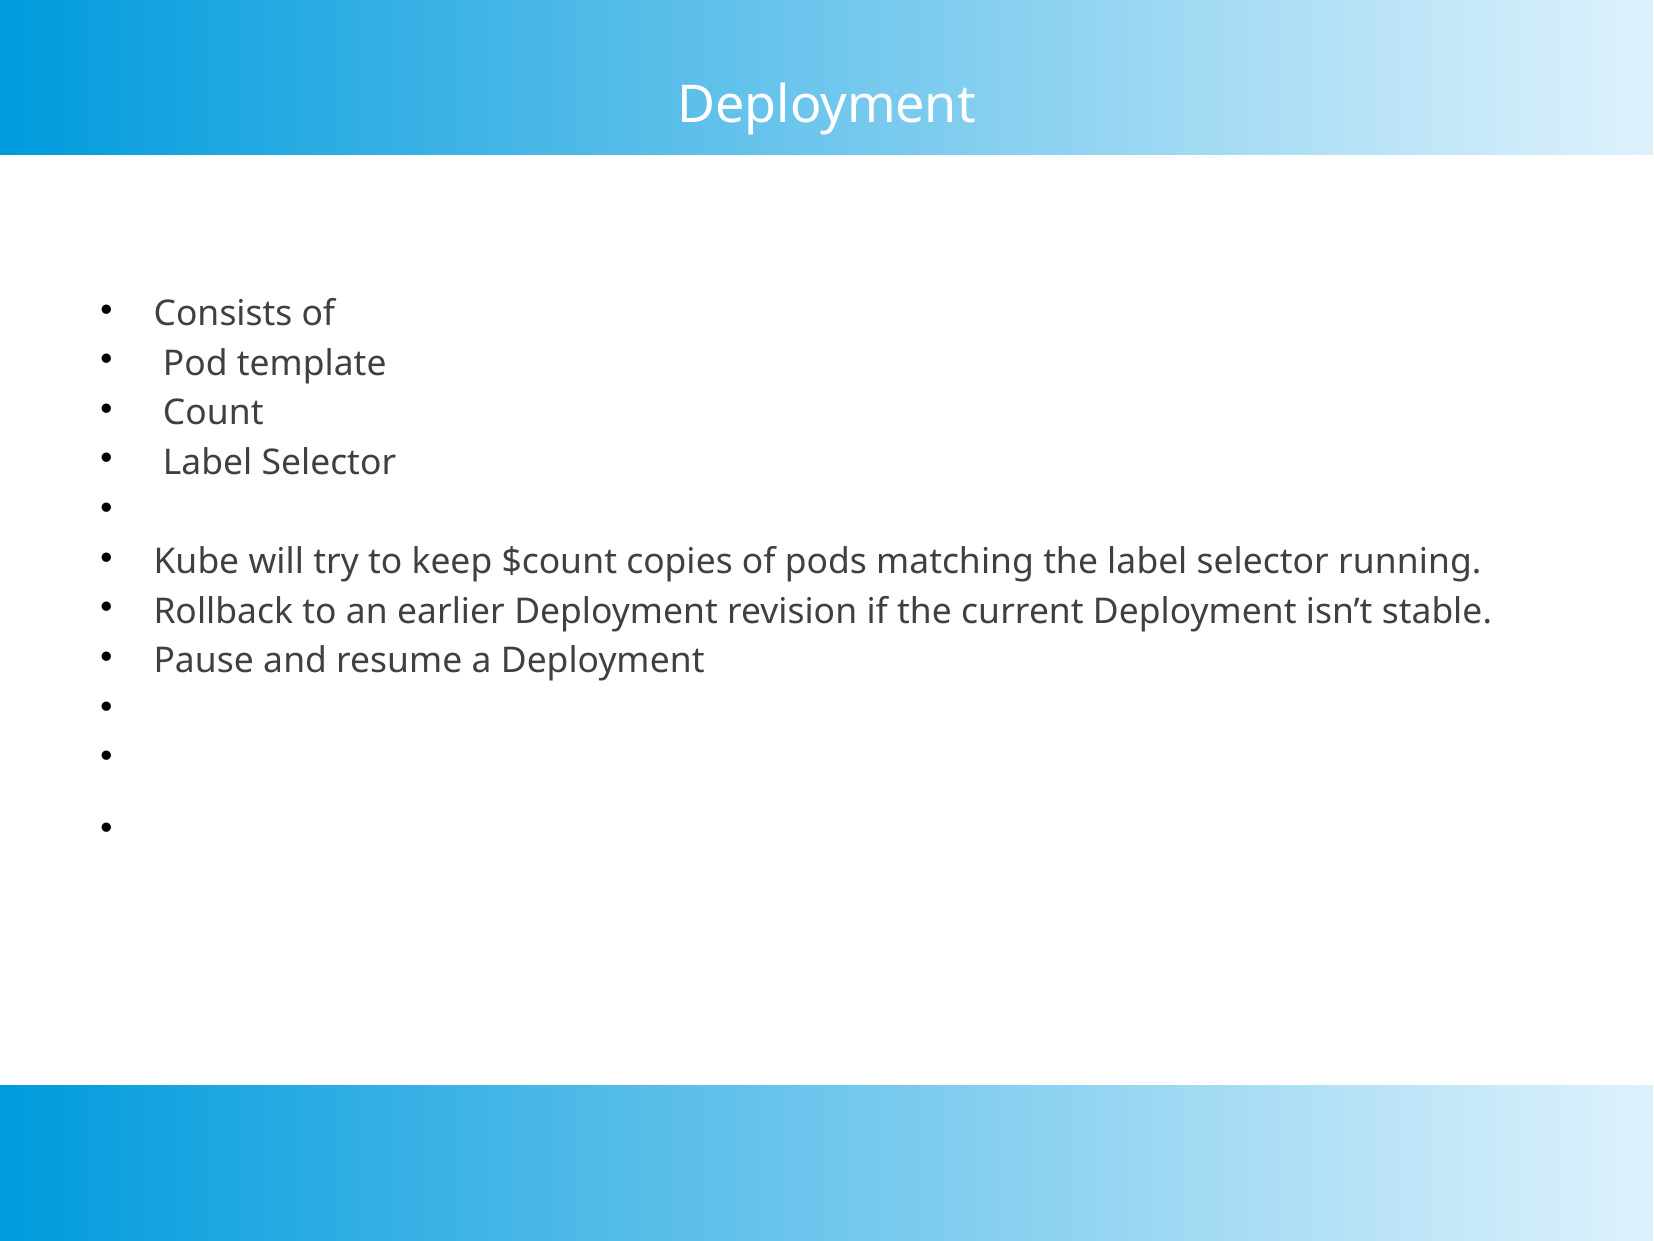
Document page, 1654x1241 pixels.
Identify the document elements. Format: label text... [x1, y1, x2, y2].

text_box Deployment [82, 49, 1571, 154]
text_box Consists of Pod template Count Label Selector Kube will try to keep $count copies of pods matching the label selector running. Rollback to an earlier Deployment revision if the current Deployment isn’t stable. Pause and resume a Deployment [82, 290, 1571, 1010]
